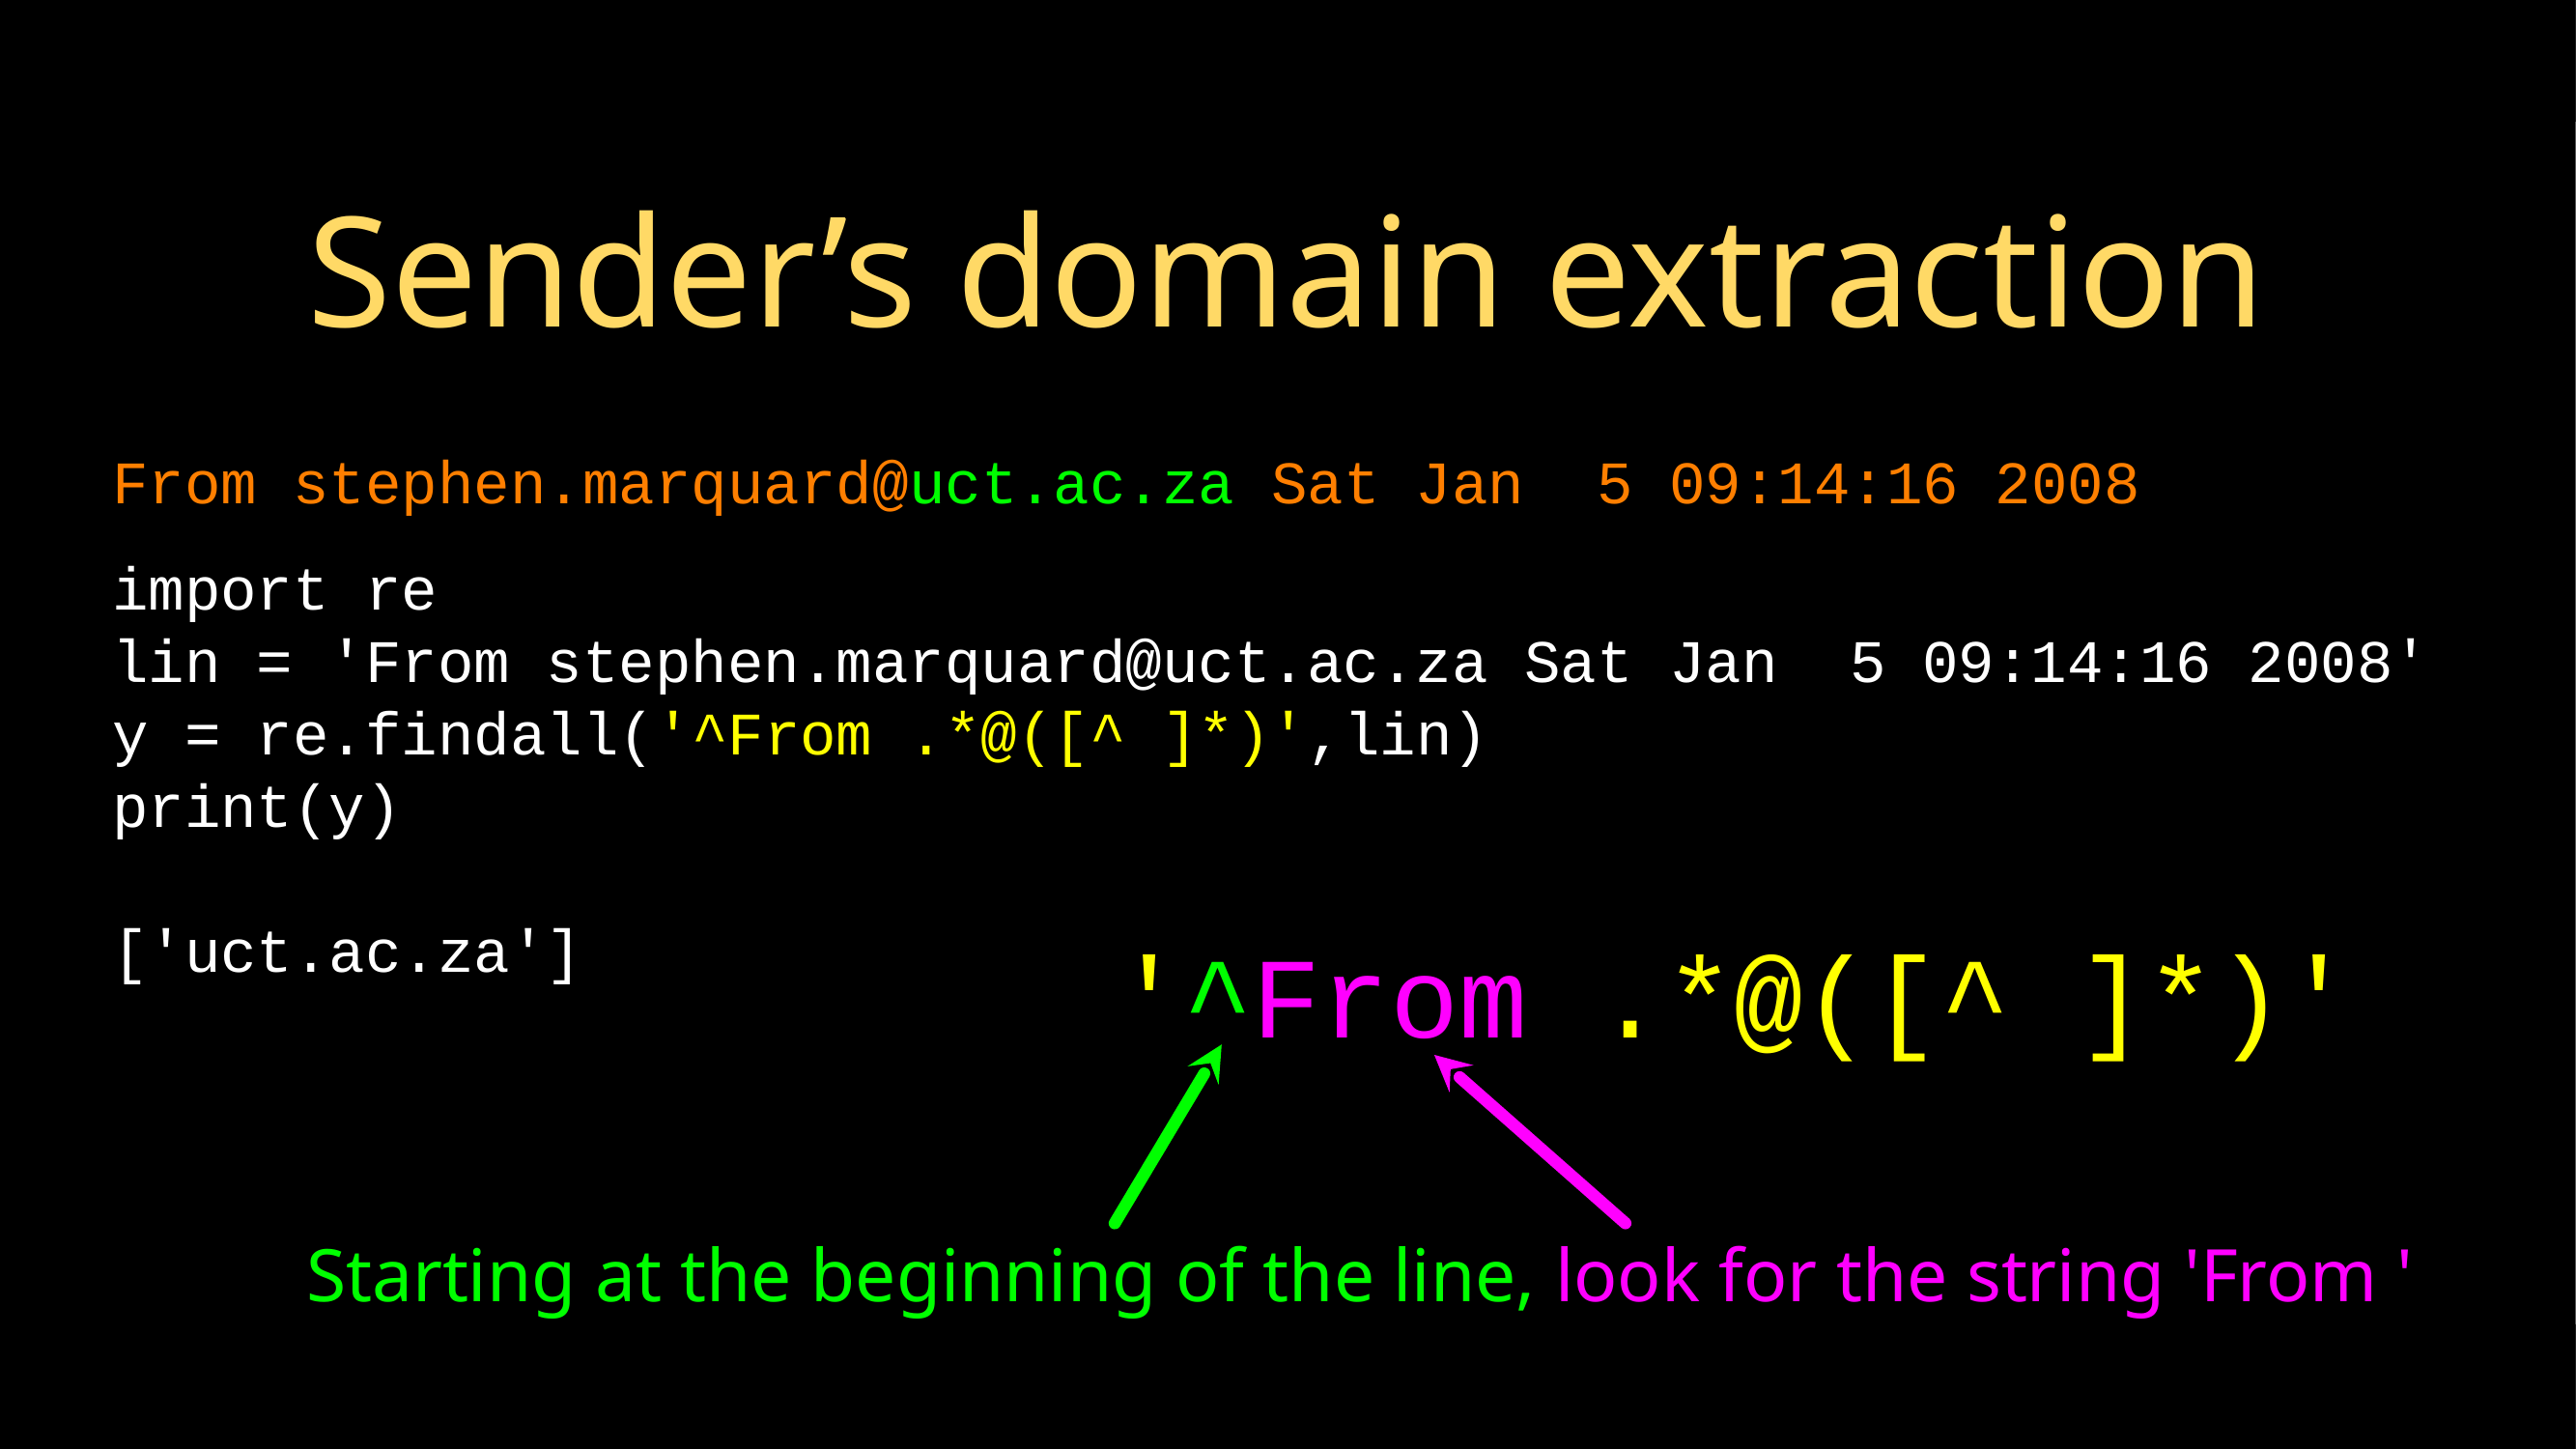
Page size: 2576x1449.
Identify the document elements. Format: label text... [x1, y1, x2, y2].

title Sender’s domain extraction [183, 128, 2391, 403]
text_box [1114, 1043, 1222, 1224]
text_box import re lin = 'From stephen.marquard@uct.ac.za Sat Jan 5 09:14:16 2008' y = re.findall('^From .*@([^ ]*)',lin) print(y) ['uct.ac.za'] [112, 544, 2486, 990]
text_box '^From .*@([^ ]*)' [1115, 990, 2366, 1062]
text_box From stephen.marquard@uct.ac.za Sat Jan 5 09:14:16 2008 [112, 426, 2366, 533]
text_box Starting at the beginning of the line, look for the string 'From ' [281, 1223, 2458, 1322]
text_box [1433, 1054, 1627, 1224]
